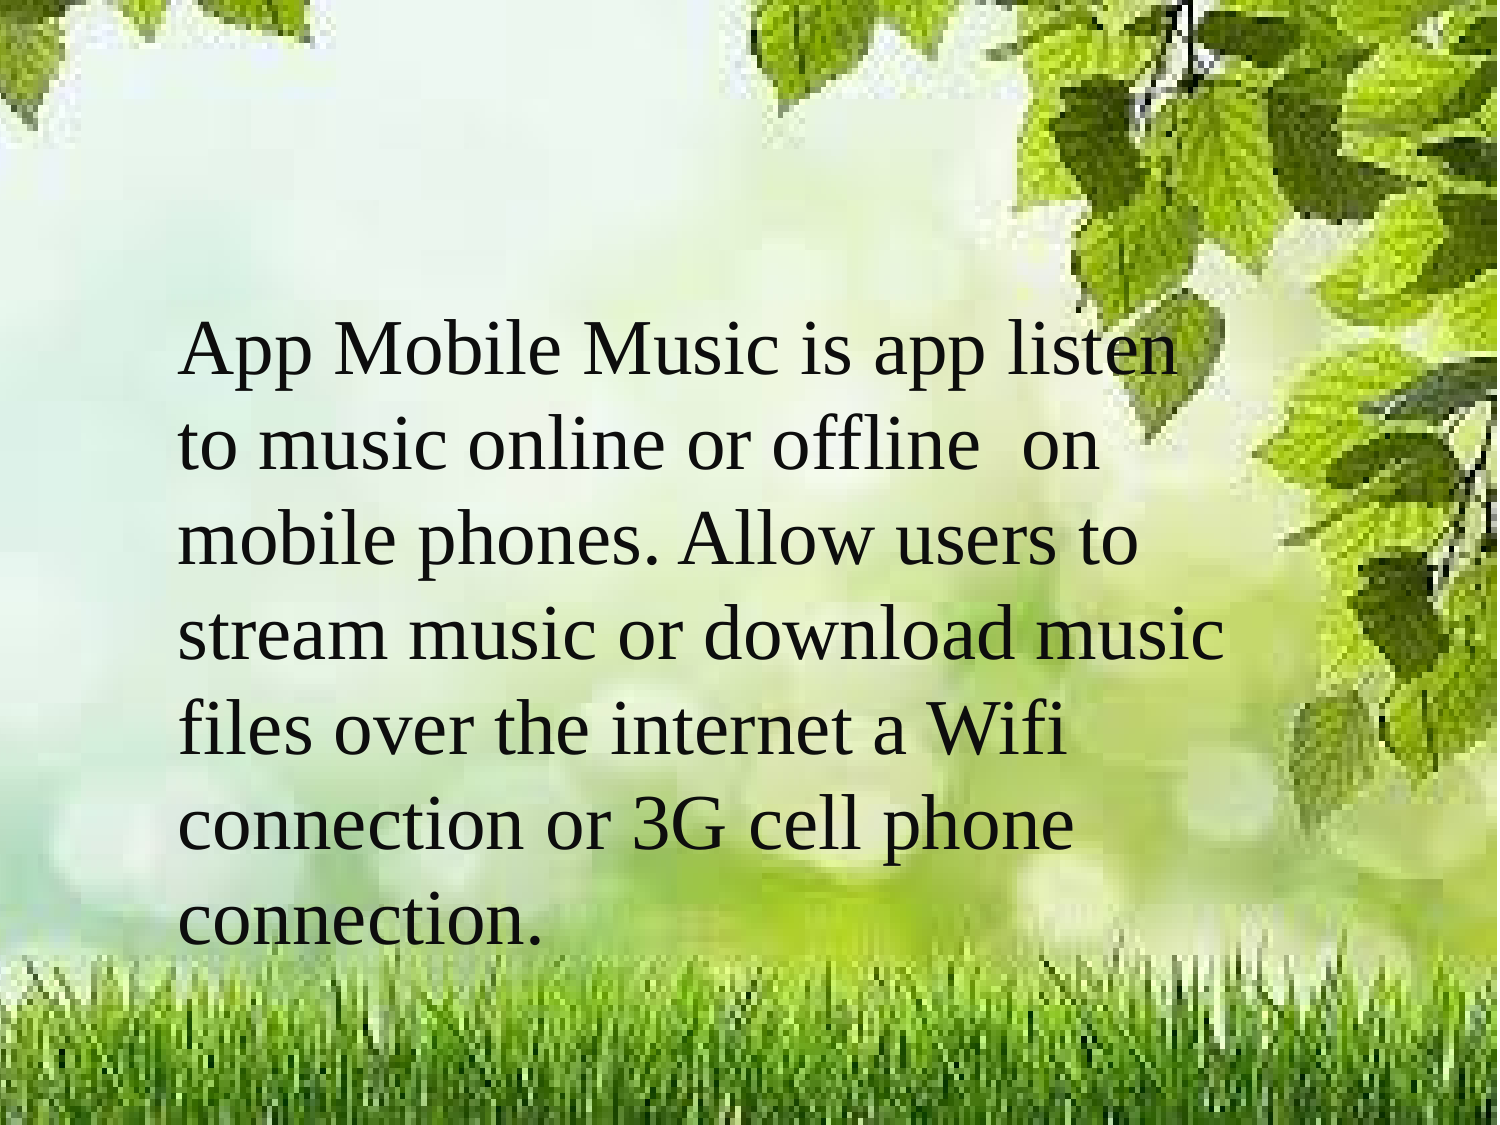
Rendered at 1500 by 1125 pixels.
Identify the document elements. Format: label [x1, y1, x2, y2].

list [0, 0, 1497, 1125]
